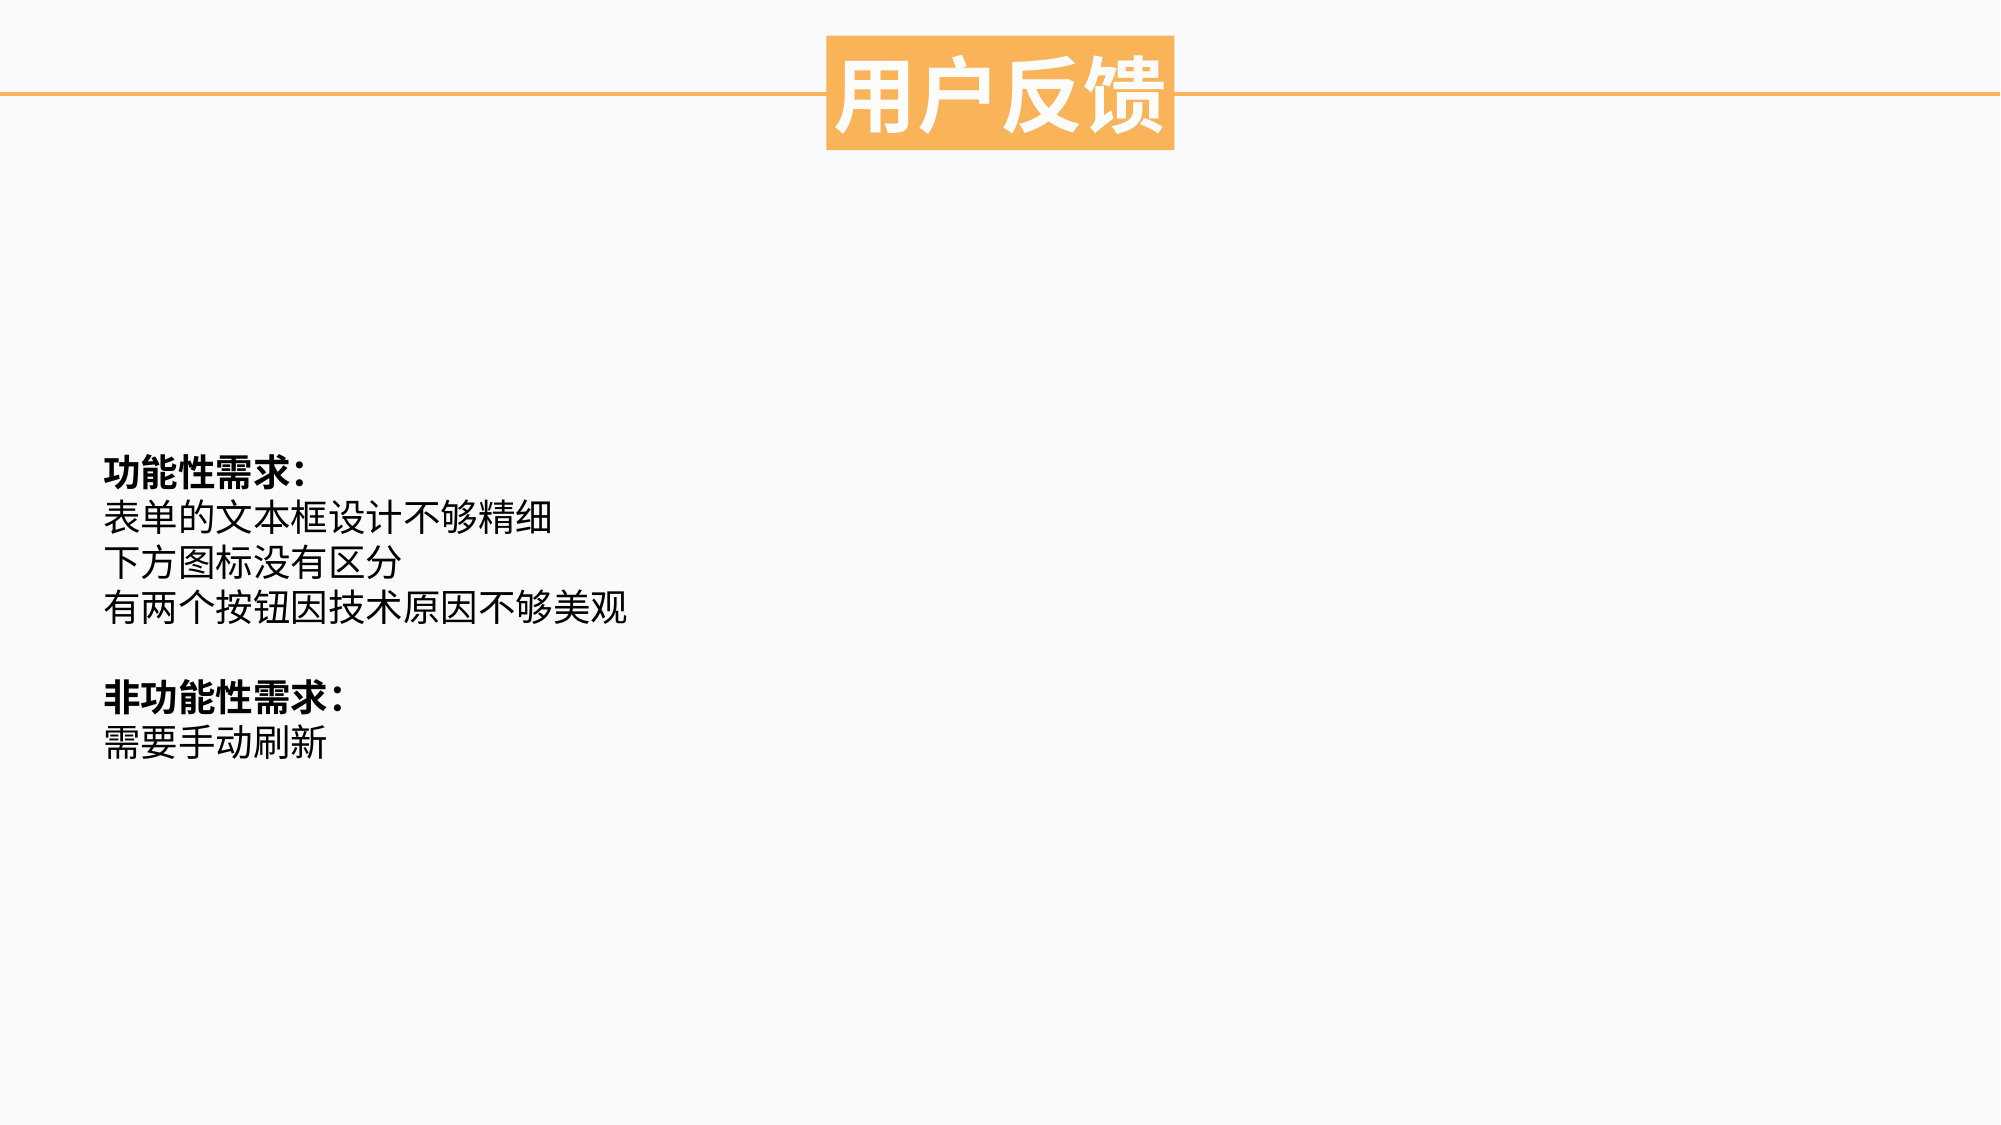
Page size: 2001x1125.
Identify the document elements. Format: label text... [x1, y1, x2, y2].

text_box 用户反馈 [826, 35, 1175, 151]
text_box 功能性需求： 表单的文本框设计不够精细 下方图标没有区分 有两个按钮因技术原因不够美观 非功能性需求： 需要手动刷新 [88, 441, 2000, 771]
